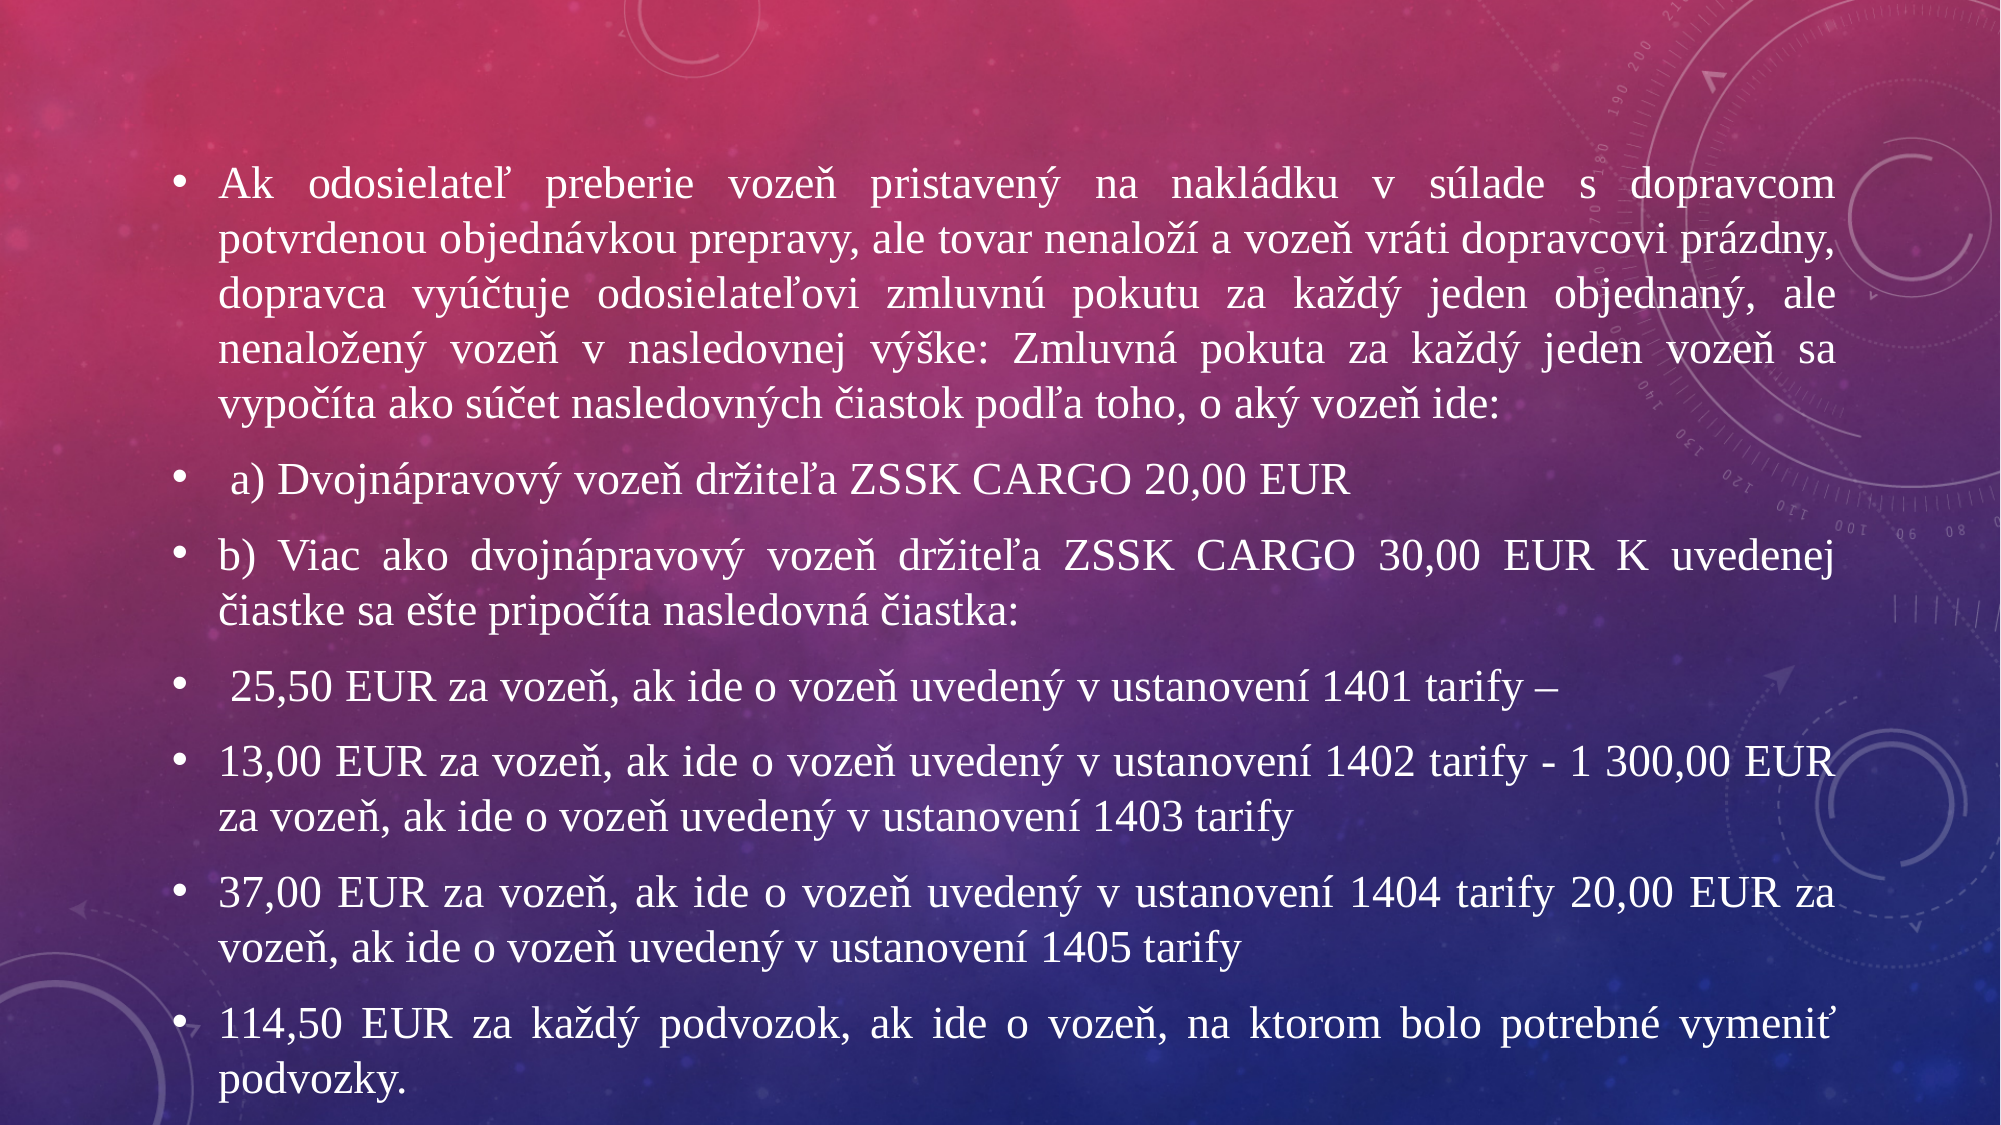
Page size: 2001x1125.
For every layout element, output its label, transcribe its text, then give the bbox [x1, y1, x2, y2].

list Ak odosielateľ preberie vozeň pristavený na nakládku v súlade s dopravcom potvrdenou objednávkou prepravy, ale tovar nenaloží a vozeň vráti dopravcovi prázdny, dopravca vyúčtuje odosielateľovi zmluvnú pokutu za každý jeden objednaný, ale nenaložený vozeň v nasledovnej výške: Zmluvná pokuta za každý jeden vozeň sa vypočíta ako súčet nasledovných čiastok podľa toho, o aký vozeň ide: a) Dvojnápravový vozeň držiteľa ZSSK CARGO 20,00 EUR b) Viac ako dvojnápravový vozeň držiteľa ZSSK CARGO 30,00 EUR K uvedenej čiastke sa ešte pripočíta nasledovná čiastka: 25,50 EUR za vozeň, ak ide o vozeň uvedený v ustanovení 1401 tarify – 13,00 EUR za vozeň, ak ide o vozeň uvedený v ustanovení 1402 tarify - 1 300,00 EUR za vozeň, ak ide o vozeň uvedený v ustanovení 1403 tarify 37,00 EUR za vozeň, ak ide o vozeň uvedený v ustanovení 1404 tarify 20,00 EUR za vozeň, ak ide o vozeň uvedený v ustanovení 1405 tarify 114,50 EUR za každý podvozok, ak ide o vozeň, na ktorom bolo potrebné vymeniť podvozky. [156, 233, 1853, 1023]
picture [0, 0, 2001, 1125]
